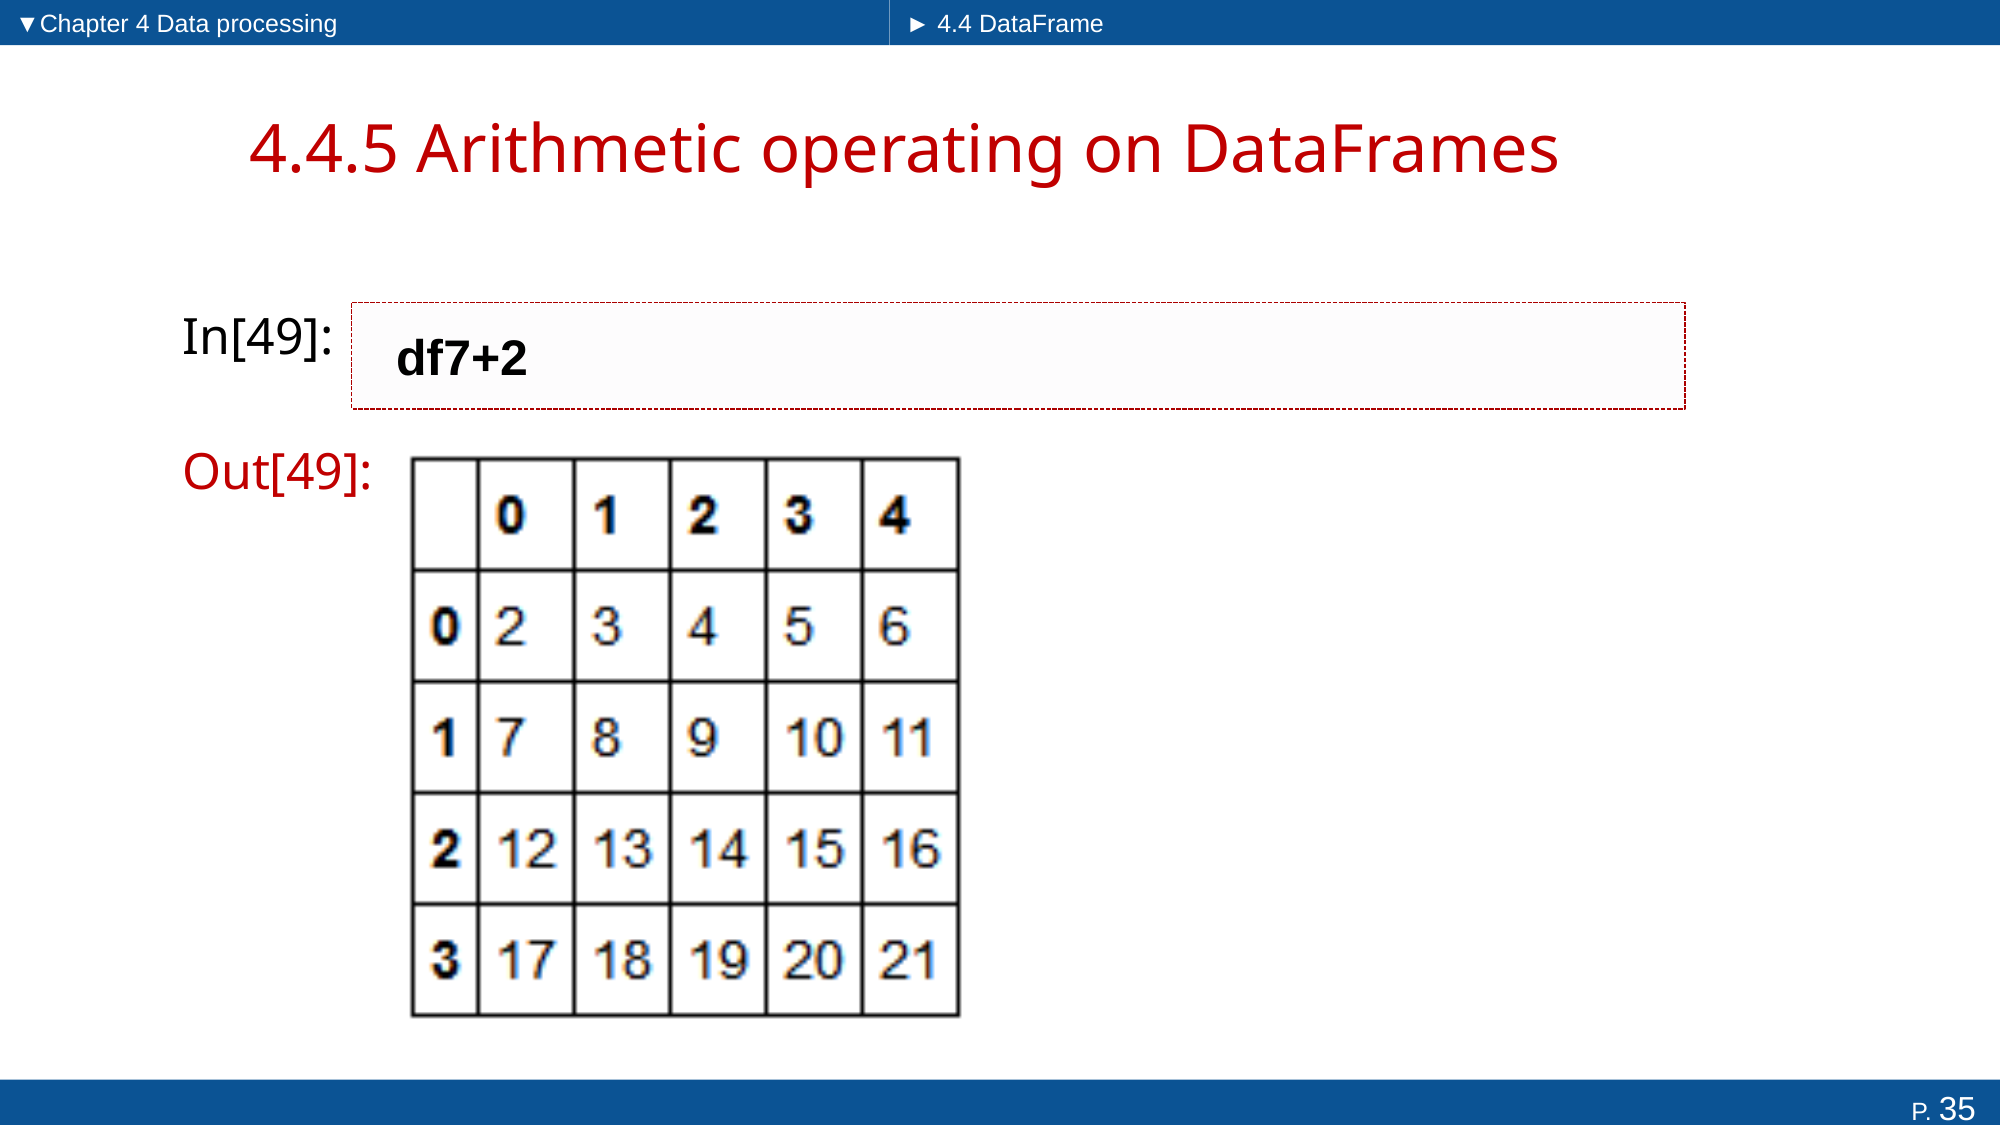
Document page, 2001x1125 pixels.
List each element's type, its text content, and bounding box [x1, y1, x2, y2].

title 4.4.5 Arithmetic operating on DataFrames [101, 77, 1710, 214]
text_box In[49]: [167, 297, 355, 373]
text_box df7+2 [348, 299, 1689, 413]
picture [397, 447, 977, 1034]
text_box Out[49]: [167, 432, 398, 508]
list ► 4.4 DataFrame [890, 0, 1249, 43]
list ▼Chapter 4 Data processing [0, 0, 725, 43]
